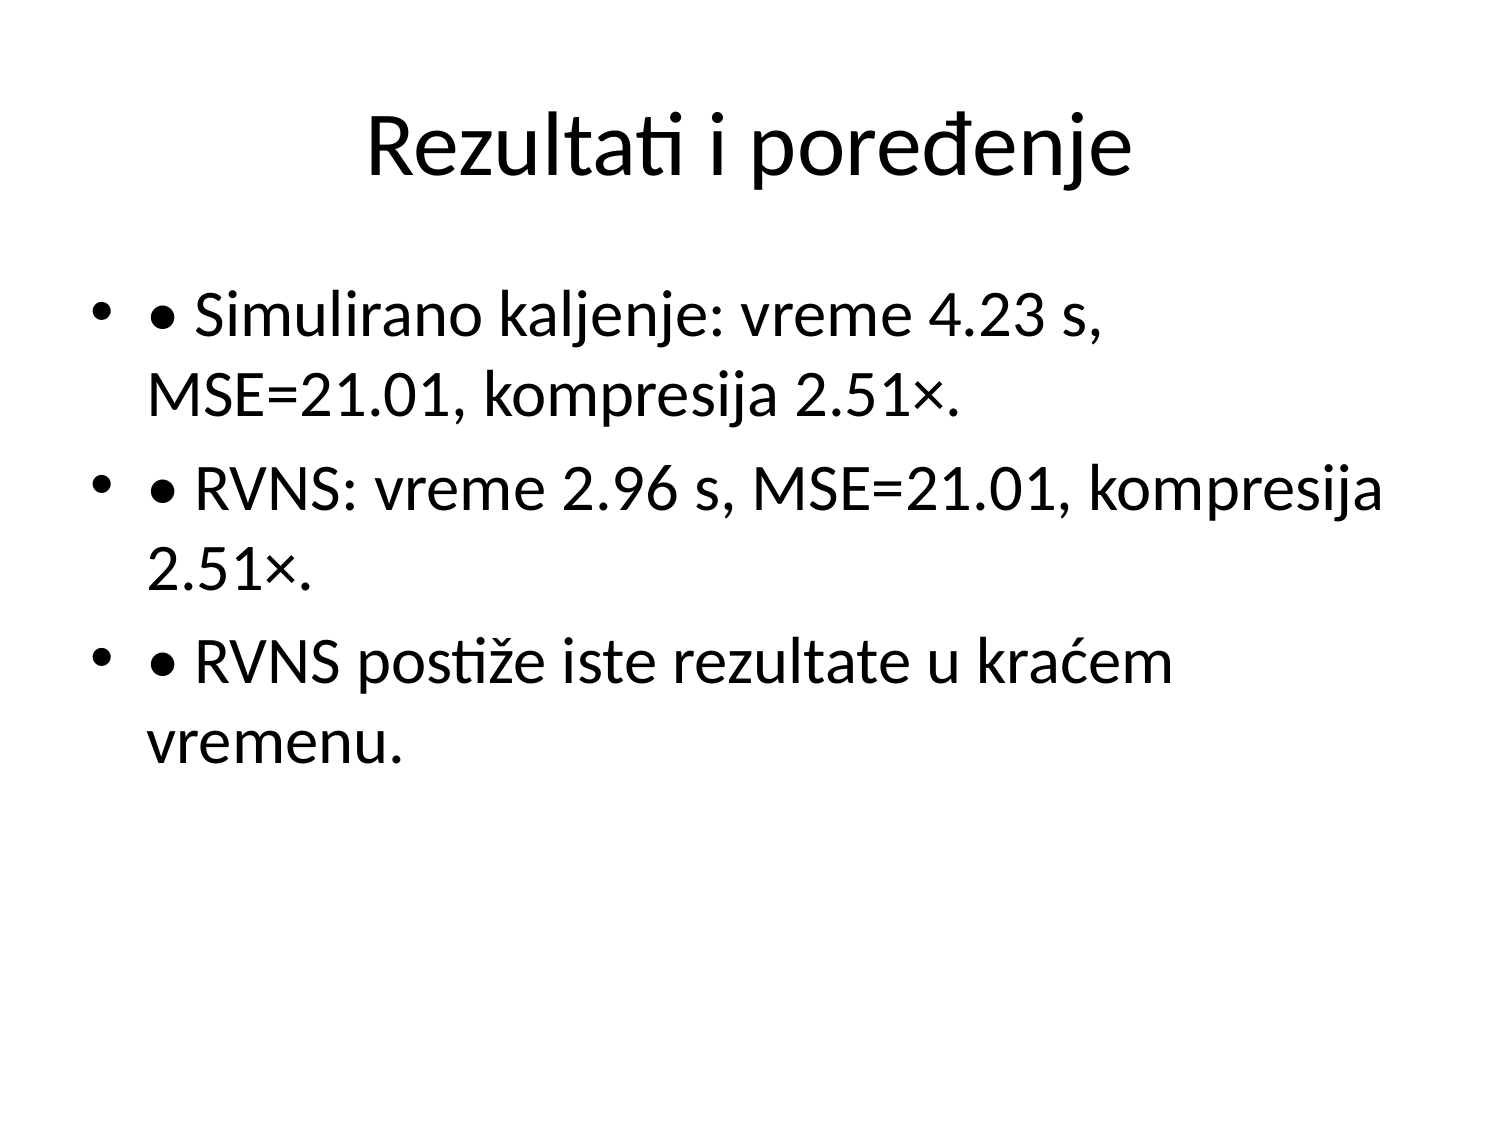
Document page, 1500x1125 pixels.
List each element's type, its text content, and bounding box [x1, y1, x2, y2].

list • Simulirano kaljenje: vreme 4.23 s, MSE=21.01, kompresija 2.51×. • RVNS: vreme 2.96 s, MSE=21.01, kompresija 2.51×. • RVNS postiže iste rezultate u kraćem vremenu. [75, 262, 1425, 1005]
title Rezultati i poređenje [75, 45, 1425, 233]
